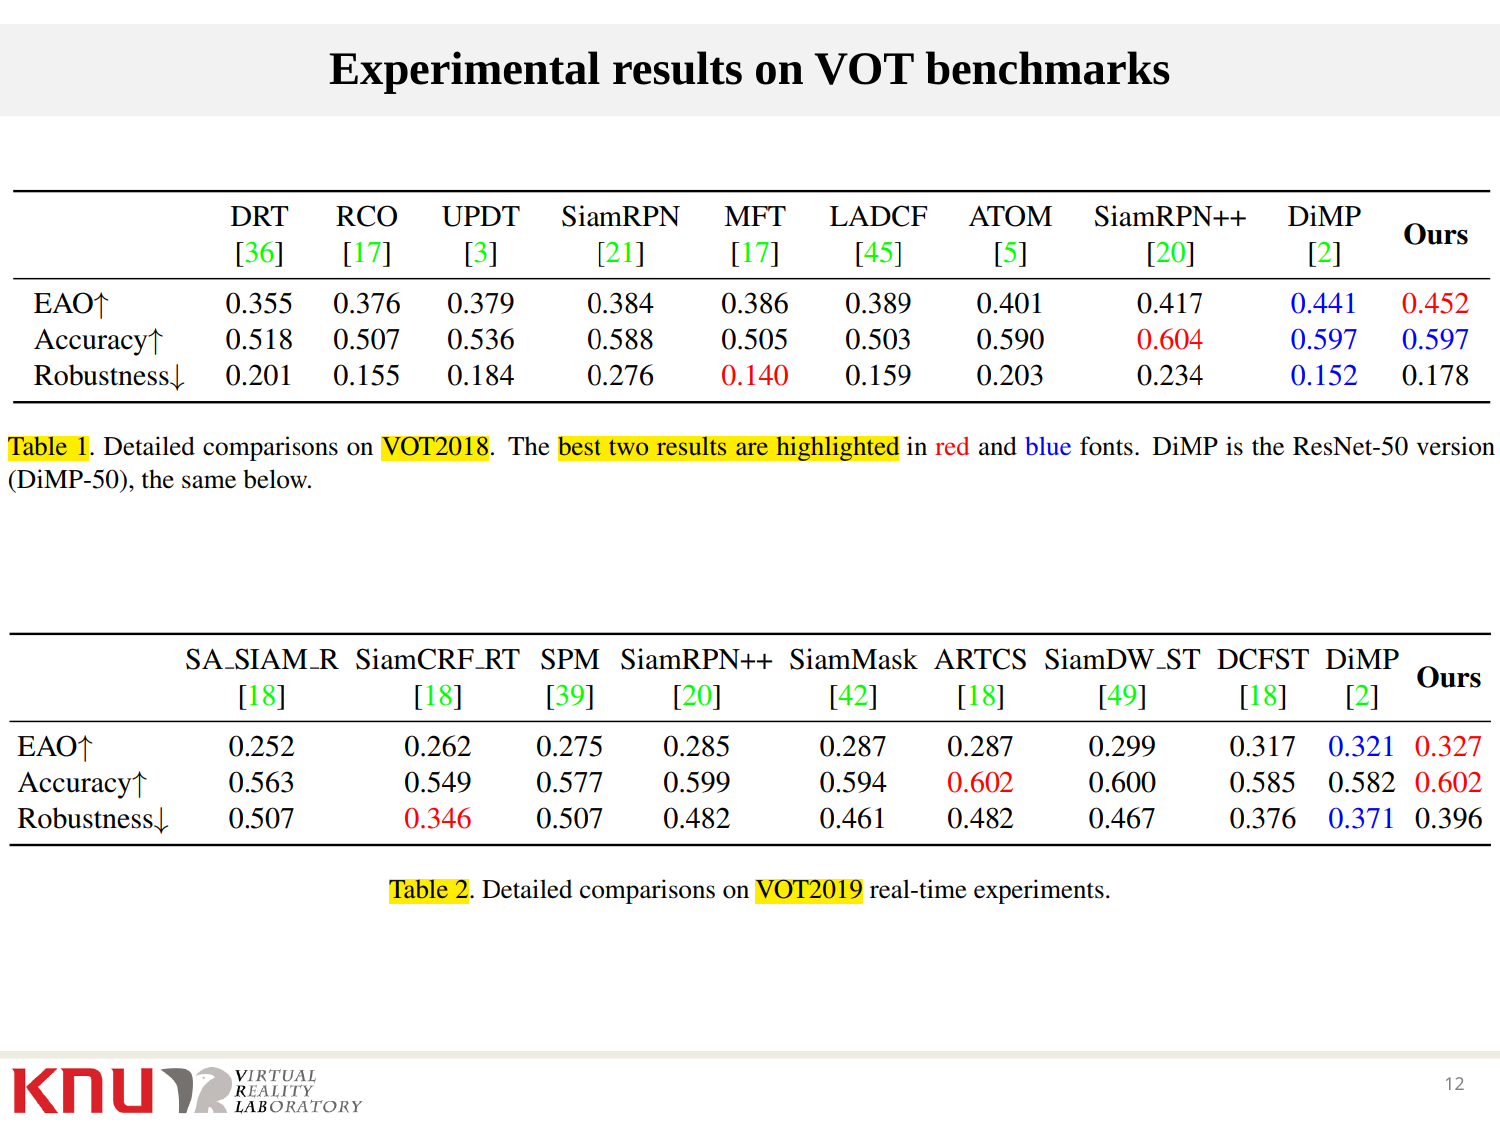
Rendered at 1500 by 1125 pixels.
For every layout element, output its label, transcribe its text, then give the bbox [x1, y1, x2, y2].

picture [0, 184, 1500, 497]
picture [11, 1067, 363, 1114]
title Experimental results on VOT benchmarks [75, 30, 1425, 102]
picture [0, 624, 1500, 911]
